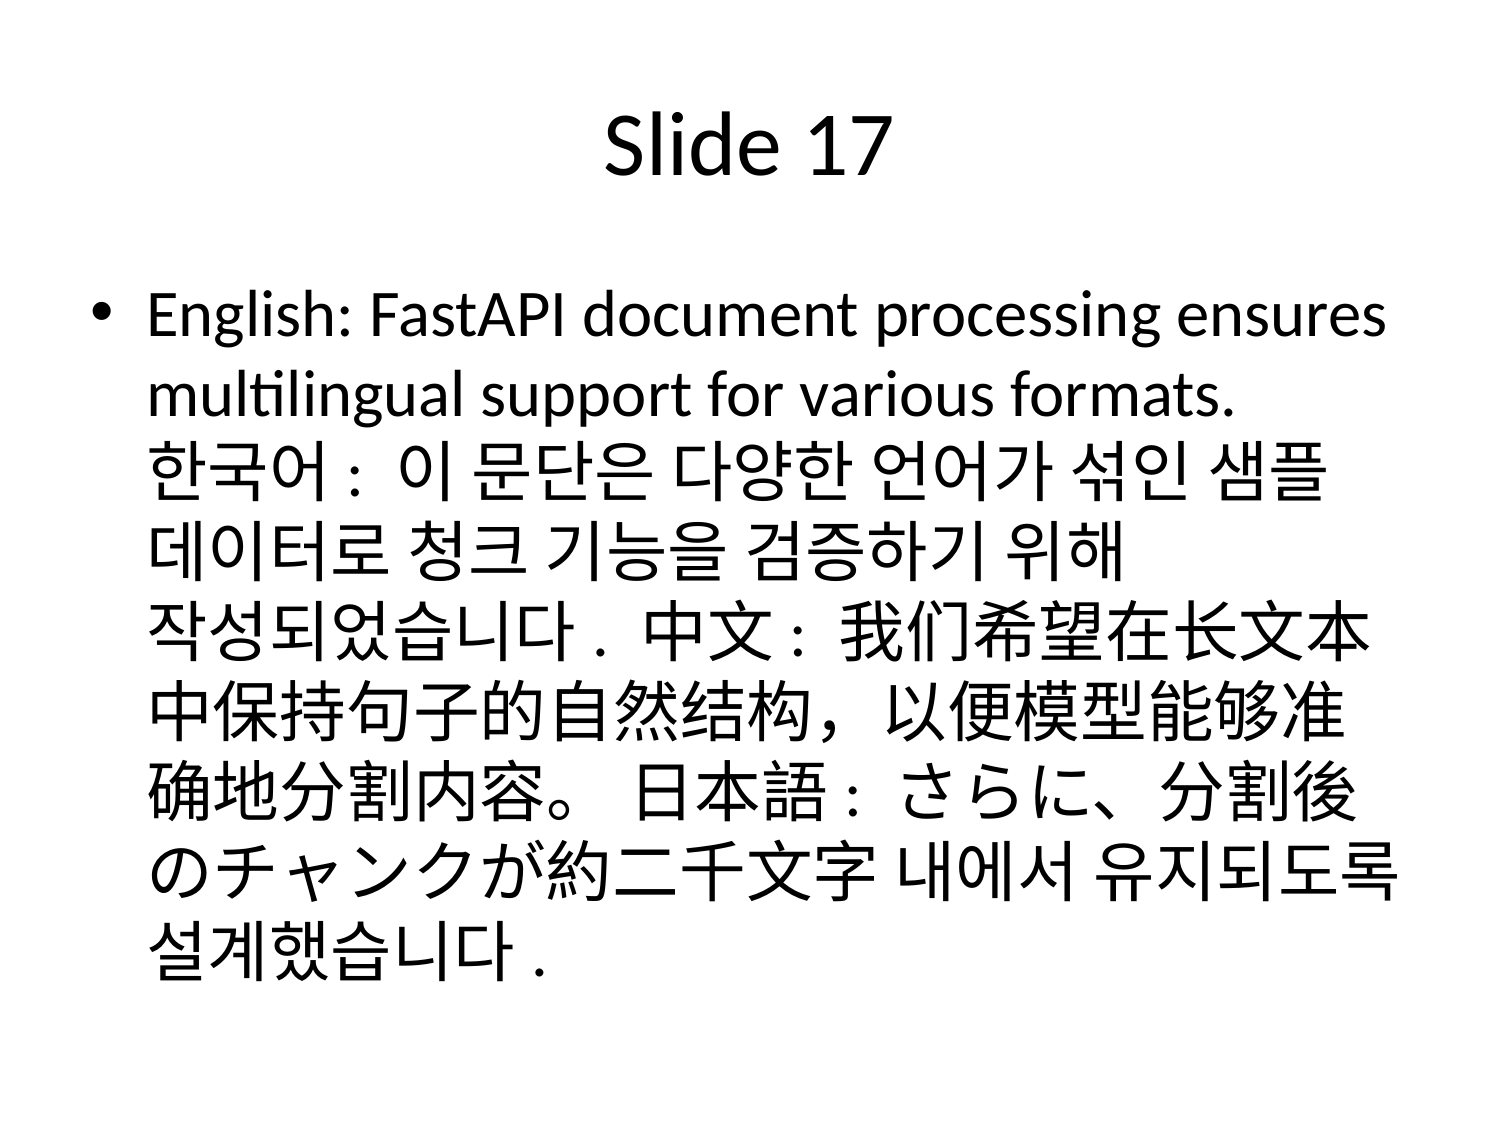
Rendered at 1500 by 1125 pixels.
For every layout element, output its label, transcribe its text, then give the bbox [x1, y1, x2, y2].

list English: FastAPI document processing ensures multilingual support for various formats. 한국어: 이 문단은 다양한 언어가 섞인 샘플 데이터로 청크 기능을 검증하기 위해 작성되었습니다. 中文: 我们希望在长文本中保持句子的自然结构，以便模型能够准确地分割内容。 日本語: さらに、分割後のチャンクが約二千文字 내에서 유지되도록 설계했습니다. [75, 262, 1425, 1005]
title Slide 17 [75, 45, 1425, 233]
